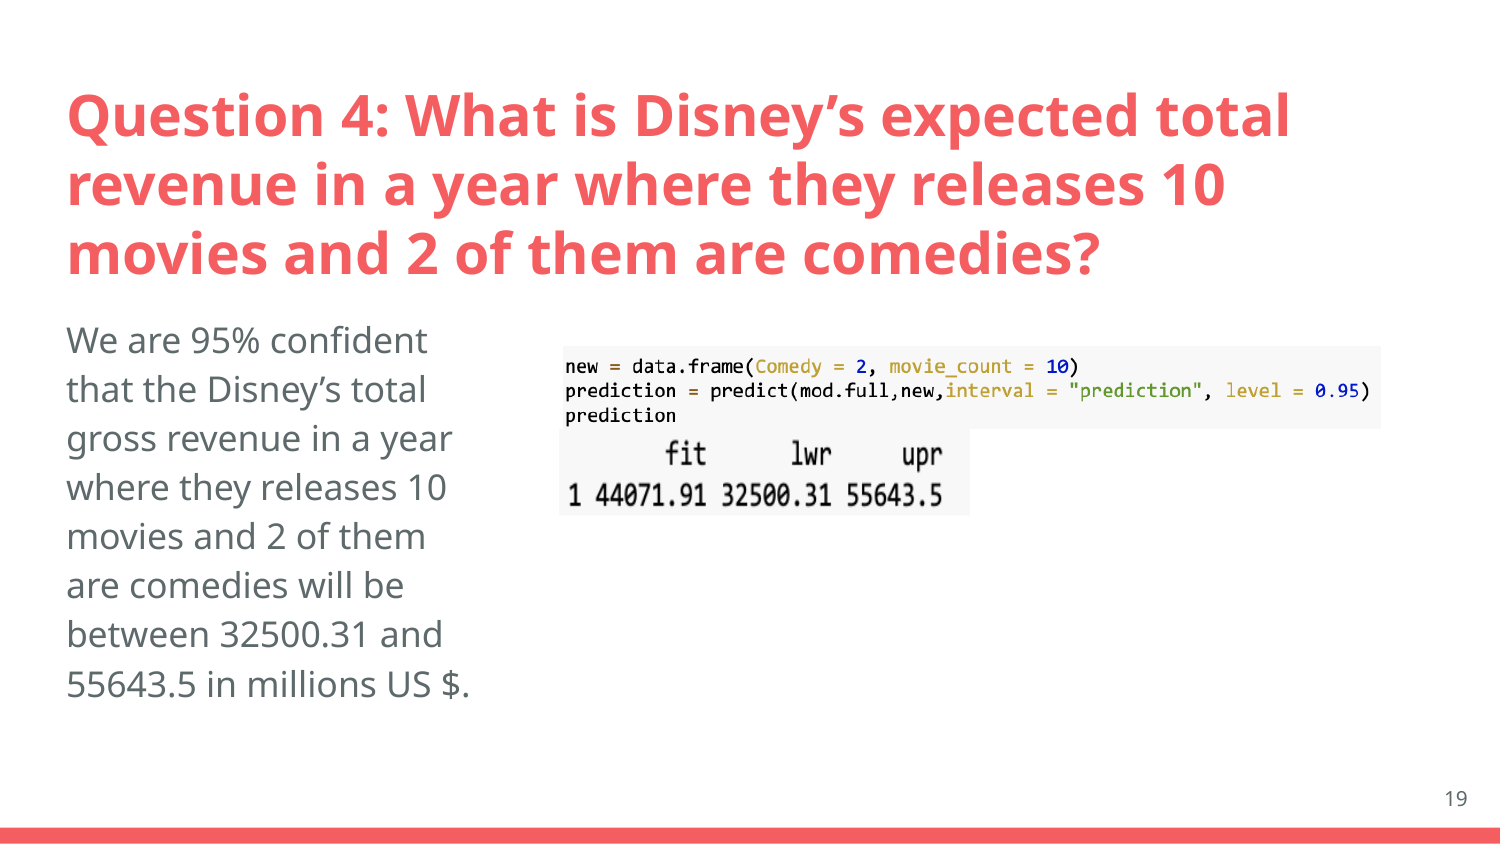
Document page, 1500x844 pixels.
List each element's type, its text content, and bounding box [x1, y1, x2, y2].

slide_number ‹#› [1392, 767, 1483, 833]
picture [559, 346, 1382, 523]
list We are 95% confident that the Disney’s total gross revenue in a year where they releases 10 movies and 2 of them are comedies will be between 32500.31 and 55643.5 in millions US $. [51, 296, 488, 748]
title Question 4: What is Disney’s expected total revenue in a year where they releases 10 movies and 2 of them are comedies? [51, 64, 1449, 304]
